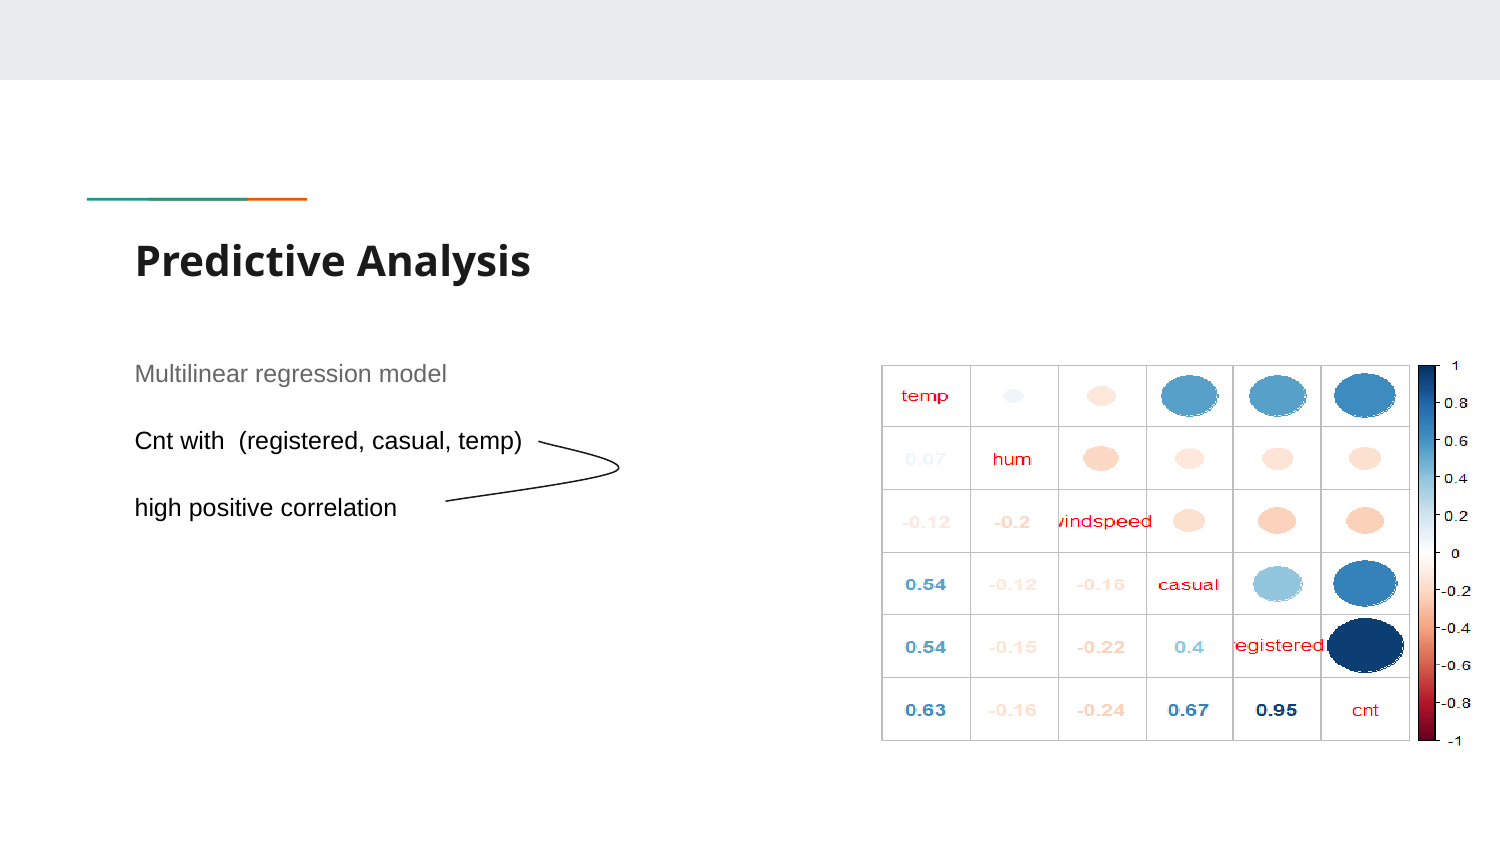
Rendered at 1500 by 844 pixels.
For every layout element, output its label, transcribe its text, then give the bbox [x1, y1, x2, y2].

title Predictive Analysis [119, 216, 1381, 305]
picture [872, 340, 1489, 773]
list Multilinear regression model Cnt with (registered, casual, temp) high positive correlation [119, 330, 1381, 783]
text_box [445, 441, 619, 502]
